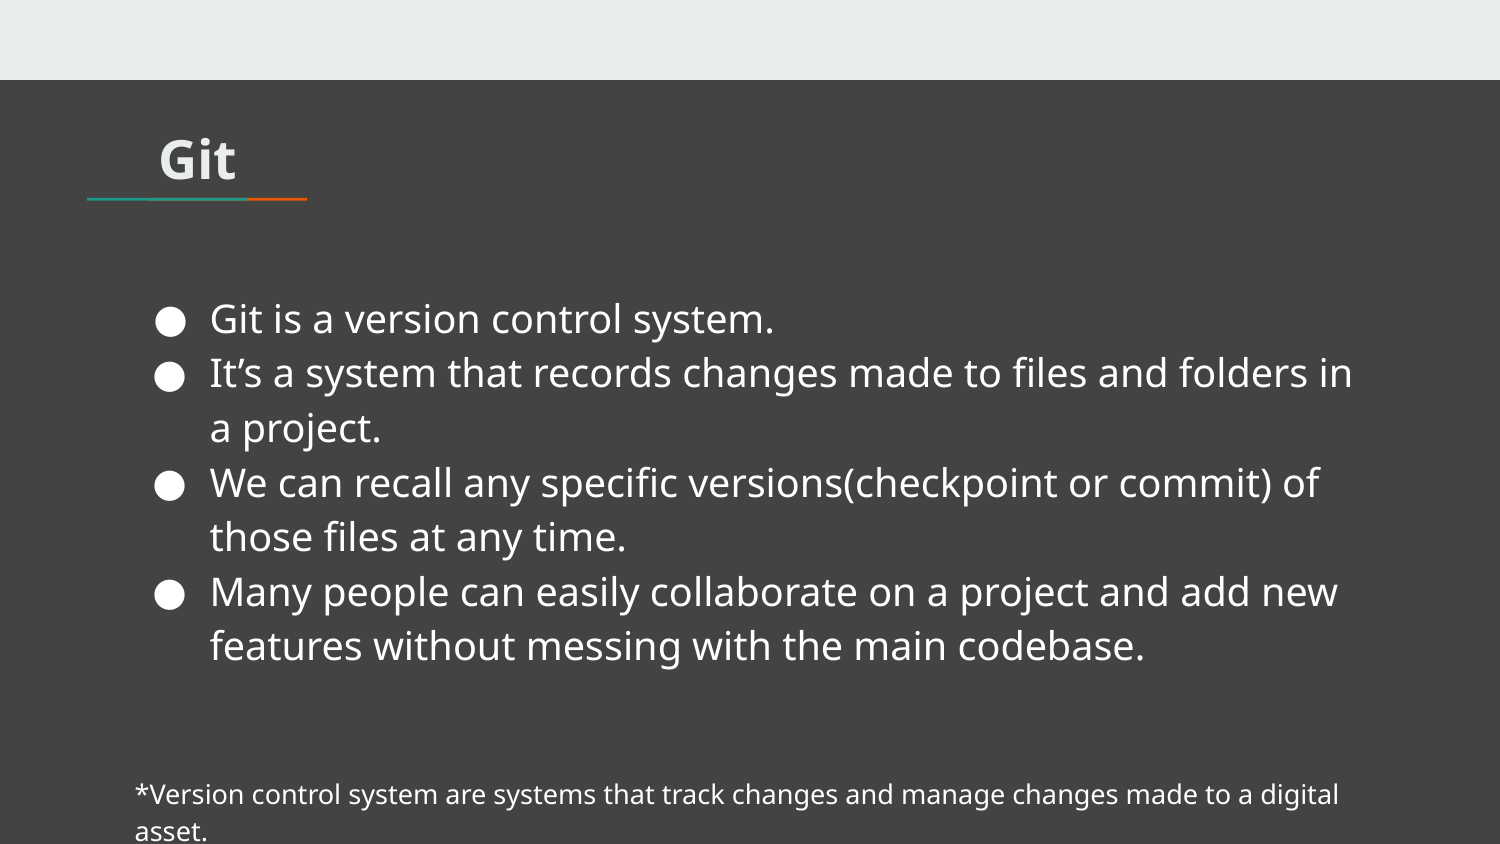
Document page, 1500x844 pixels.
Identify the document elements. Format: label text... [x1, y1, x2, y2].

list Git is a version control system. It’s a system that records changes made to files and folders in a project. We can recall any specific versions(checkpoint or commit) of those files at any time. Many people can easily collaborate on a project and add new features without messing with the main codebase. *Version control system are systems that track changes and manage changes made to a digital asset. [119, 271, 1381, 773]
title Git [73, 110, 1335, 199]
